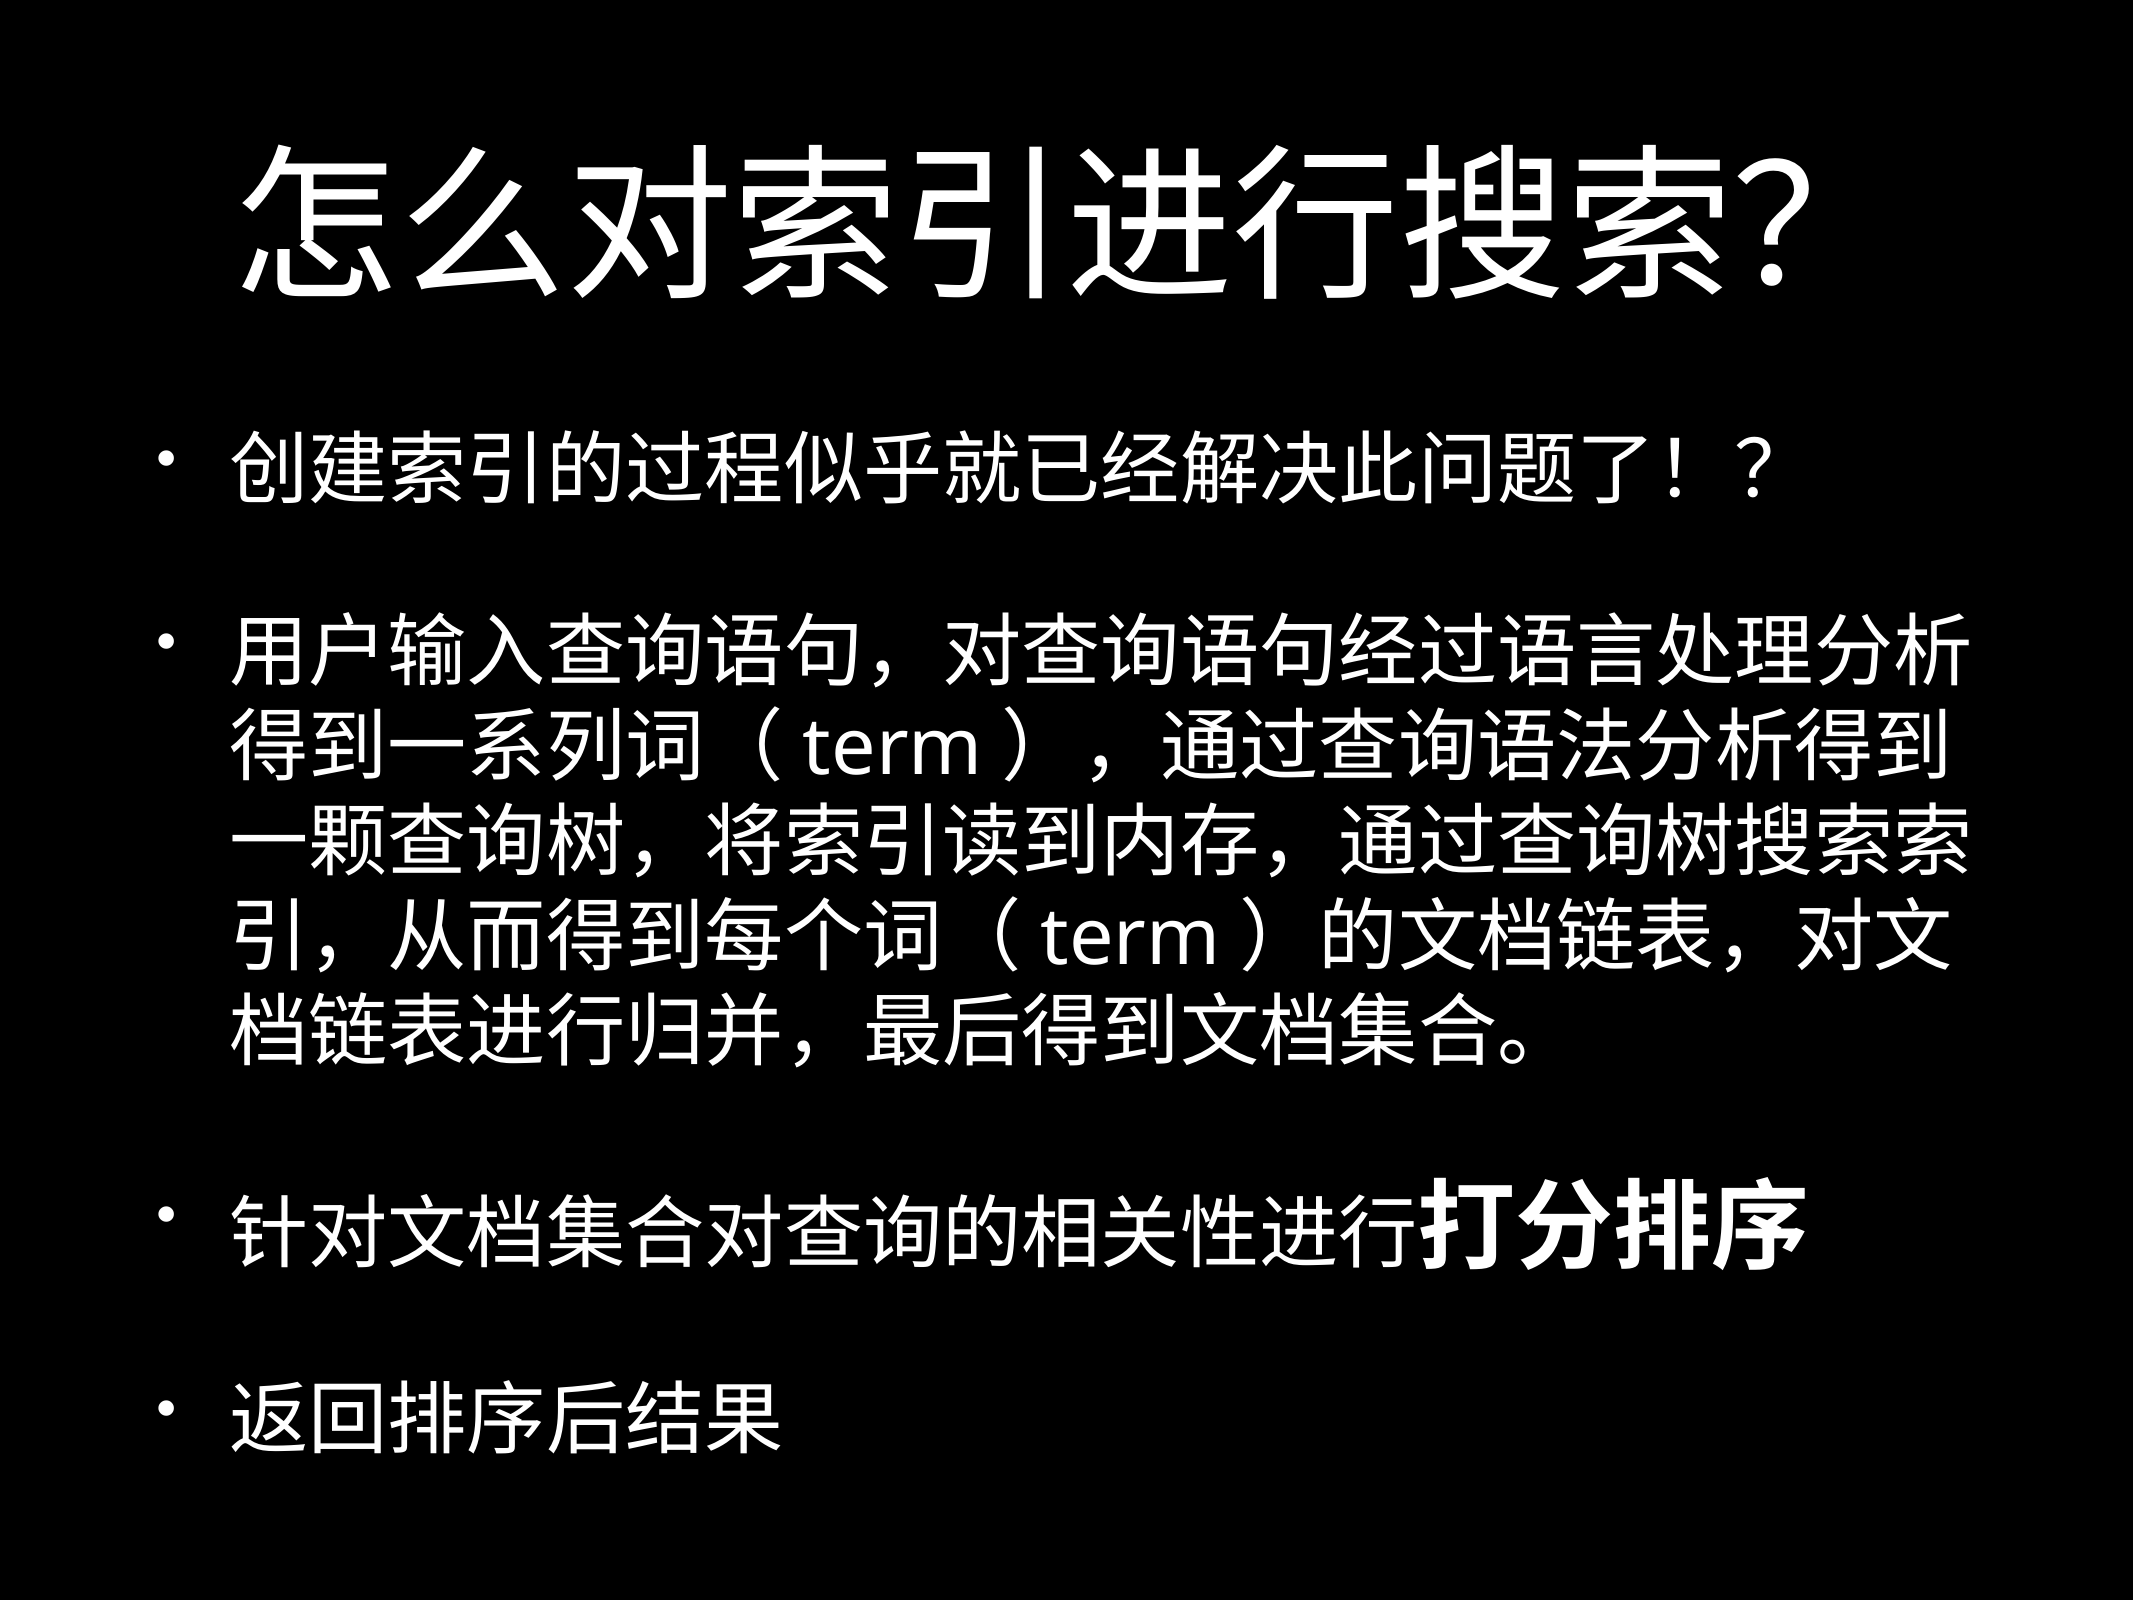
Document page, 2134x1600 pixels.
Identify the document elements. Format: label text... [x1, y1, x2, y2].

list 创建索引的过程似乎就已经解决此问题了！？ 用户输入查询语句，对查询语句经过语言处理分析得到一系列词（term），通过查询语法分析得到一颗查询树，将索引读到内存，通过查询树搜索索引，从而得到每个词（term）的文档链表，对文档链表进行归并，最后得到文档集合。 针对文档集合对查询的相关性进行打分排序 返回排序后结果 [155, 424, 1978, 1457]
title 怎么对索引进行搜索？ [155, 41, 1978, 397]
